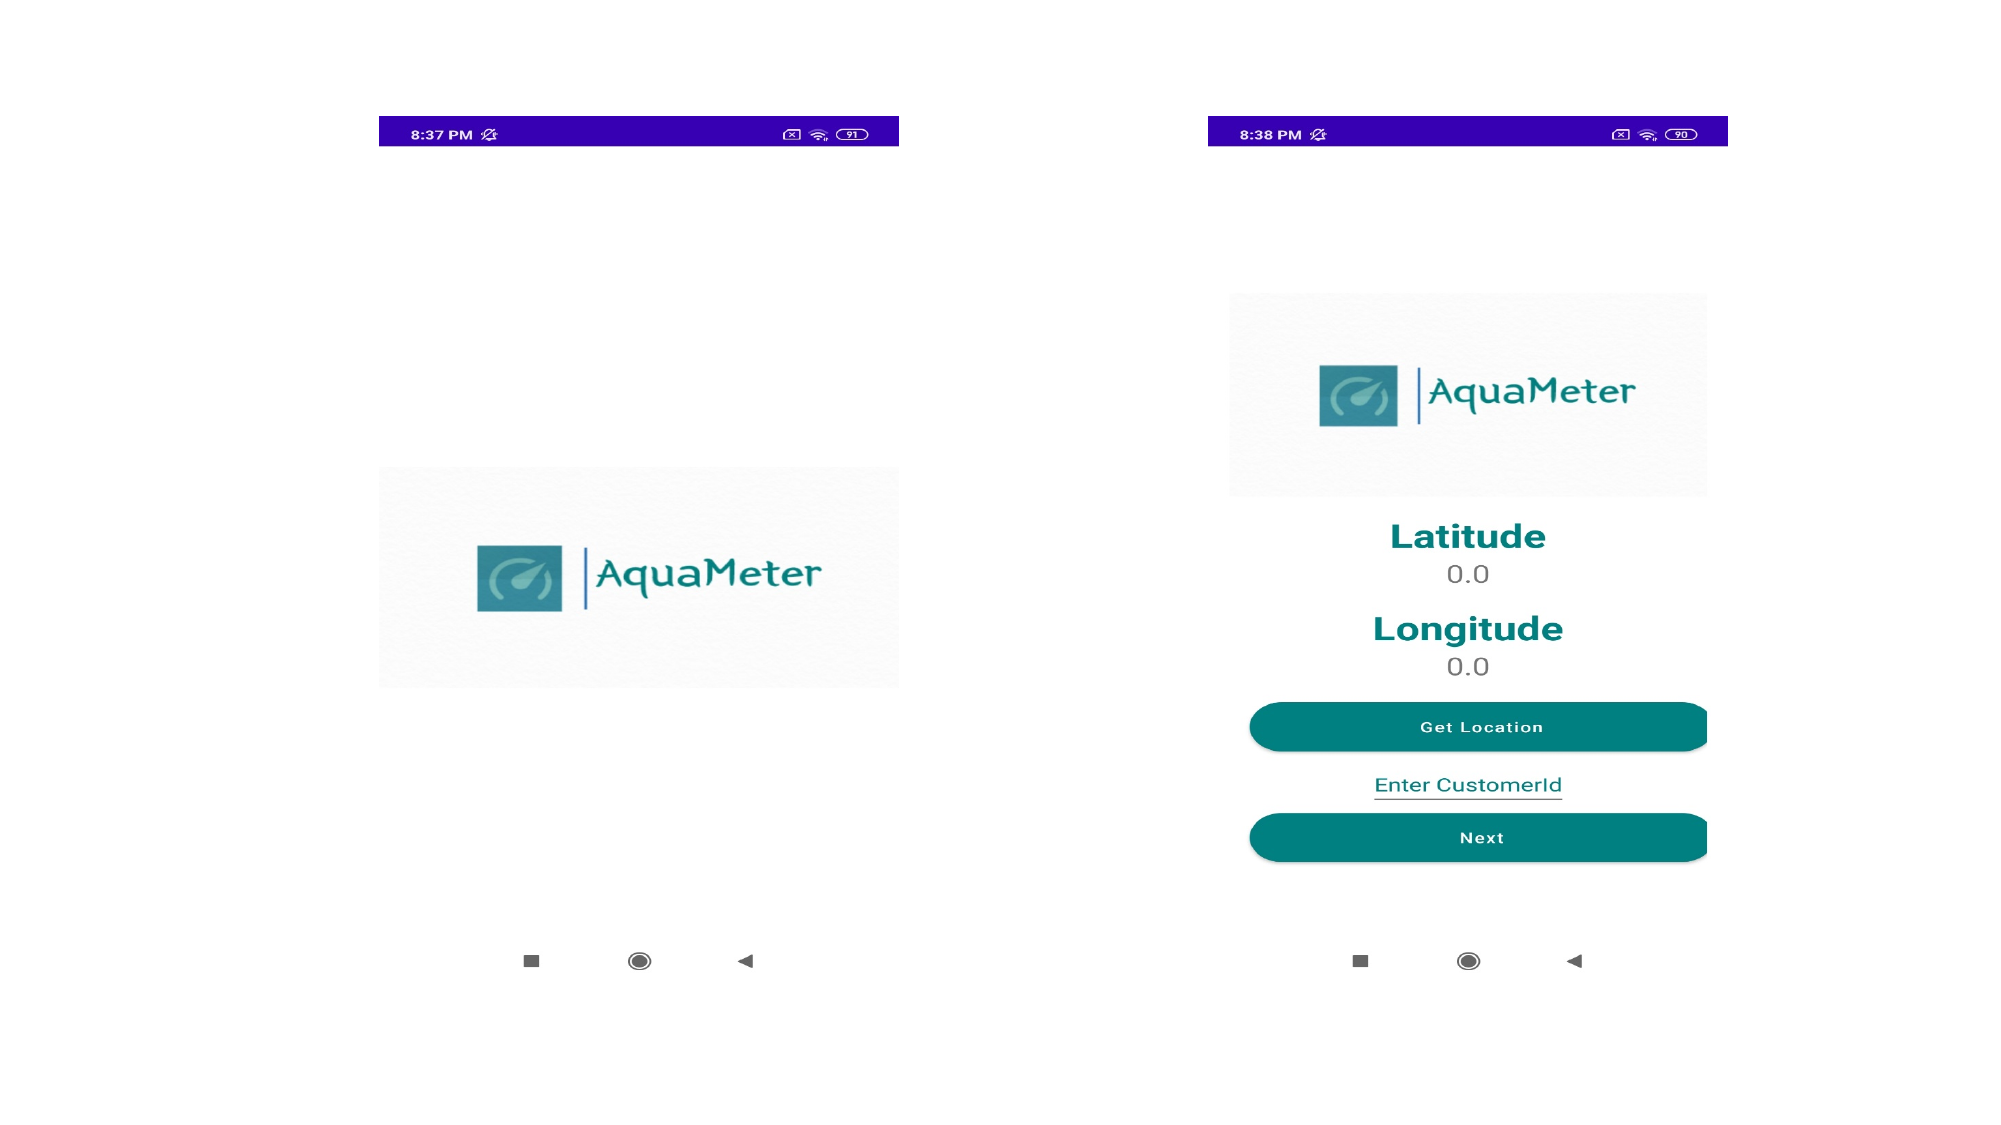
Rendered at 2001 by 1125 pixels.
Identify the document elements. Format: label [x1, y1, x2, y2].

picture [379, 116, 899, 985]
picture [1208, 116, 1728, 985]
